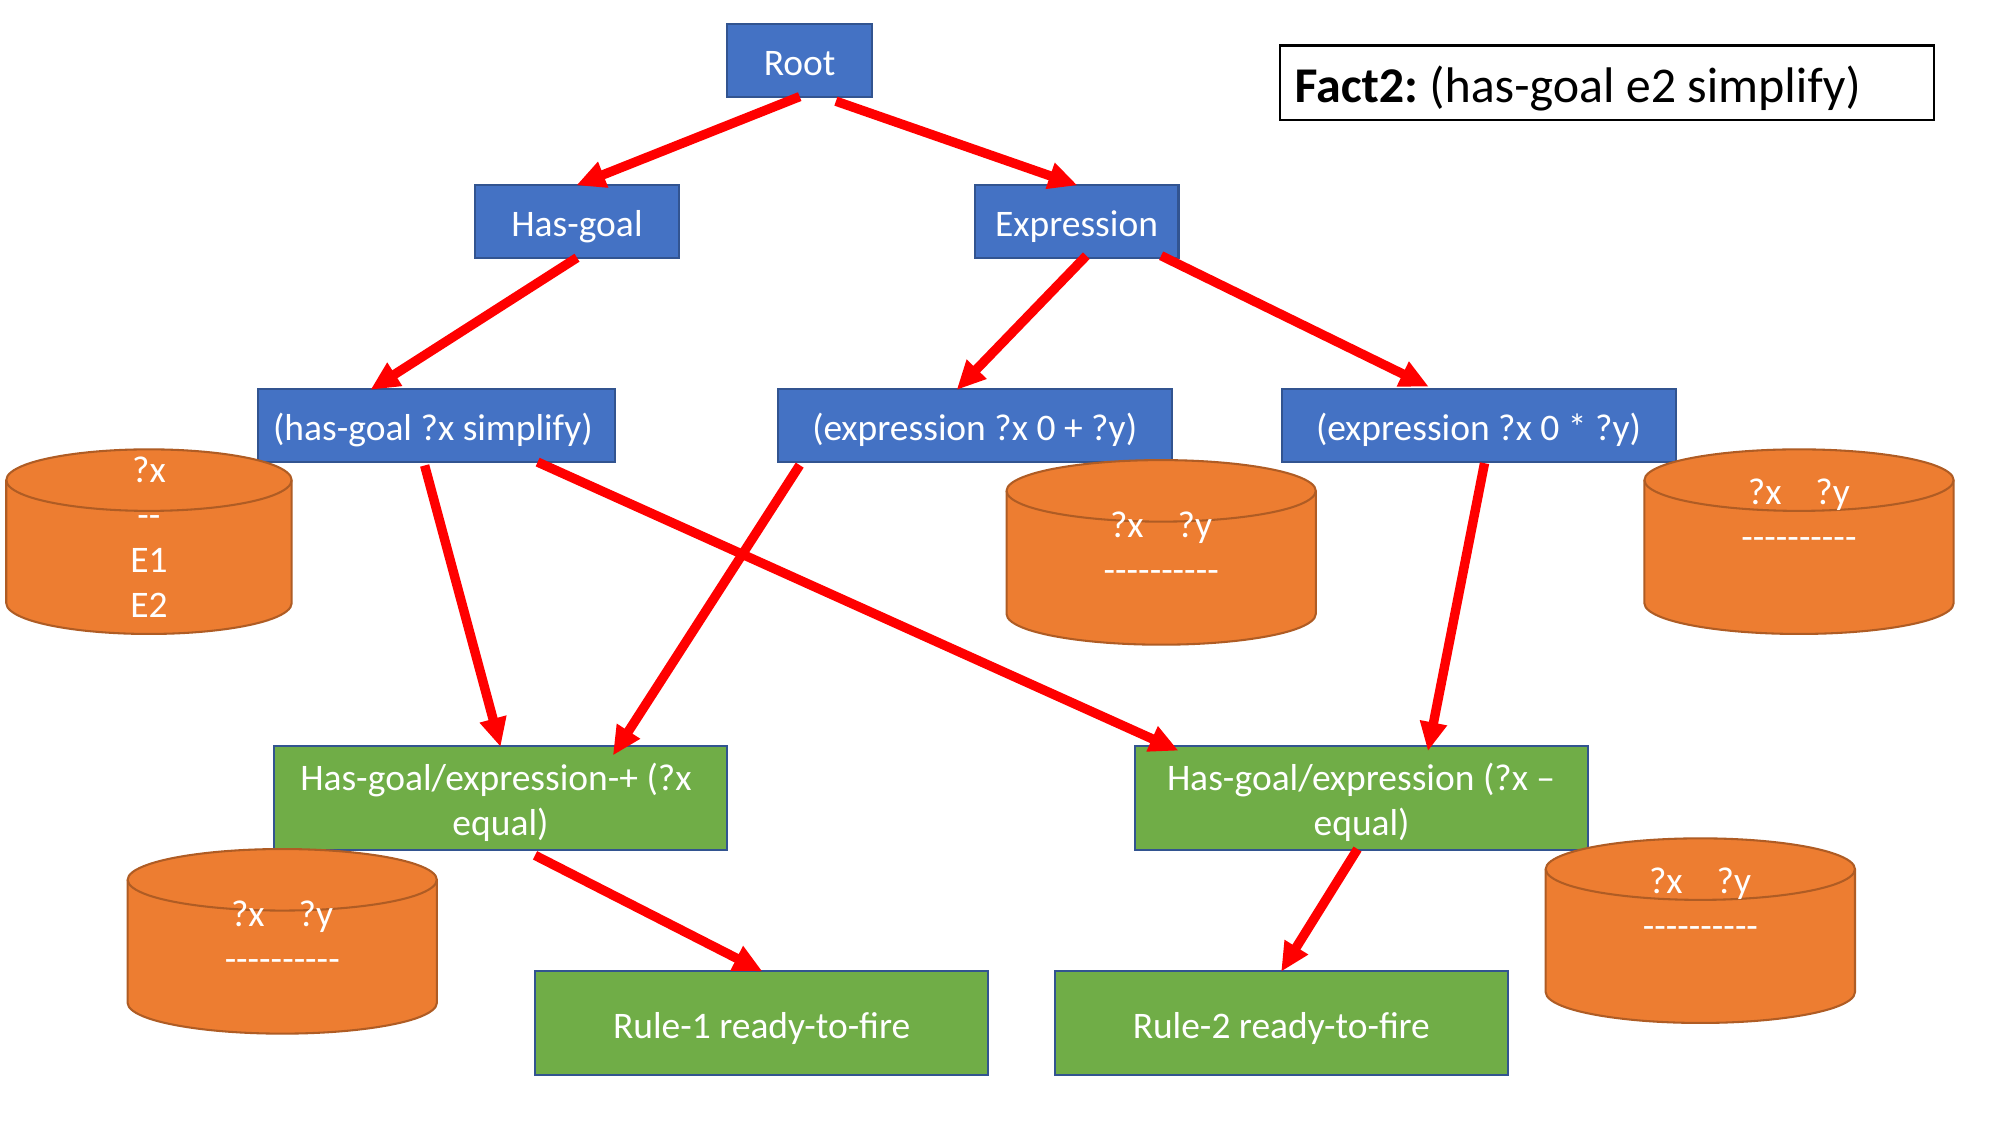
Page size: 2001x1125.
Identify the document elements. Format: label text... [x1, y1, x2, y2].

text_box Has-goal/expression-+ (?x equal) [273, 745, 728, 851]
text_box ?x ?y ---------- [1643, 448, 1955, 635]
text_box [577, 96, 800, 186]
text_box Rule-1 ready-to-fire [534, 970, 989, 1076]
text_box Rule-2 ready-to-fire [1054, 970, 1509, 1076]
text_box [535, 855, 762, 971]
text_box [537, 462, 1178, 751]
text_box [1161, 255, 1428, 387]
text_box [613, 751, 800, 755]
text_box (expression ?x 0 * ?y) [1281, 388, 1677, 463]
text_box ?x -- E1 E2 [5, 448, 293, 635]
text_box ?x ?y ---------- [1095, 459, 1317, 646]
text_box (has-goal ?x simplify) [257, 388, 616, 463]
text_box Fact2: (has-goal e2 simplify) [1279, 44, 1935, 121]
text_box Expression [974, 184, 1180, 259]
text_box ?x ?y ---------- [1544, 837, 1857, 1024]
text_box Has-goal/expression (?x – equal) [1134, 745, 1589, 851]
text_box ?x ?y ---------- [126, 848, 438, 1035]
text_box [424, 465, 501, 747]
text_box Root [726, 23, 873, 98]
text_box (expression ?x 0 + ?y) [777, 388, 1173, 462]
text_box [1427, 463, 1485, 751]
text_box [1281, 849, 1358, 972]
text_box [835, 101, 1077, 186]
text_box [371, 257, 578, 390]
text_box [957, 255, 1087, 390]
text_box Has-goal [474, 184, 680, 259]
